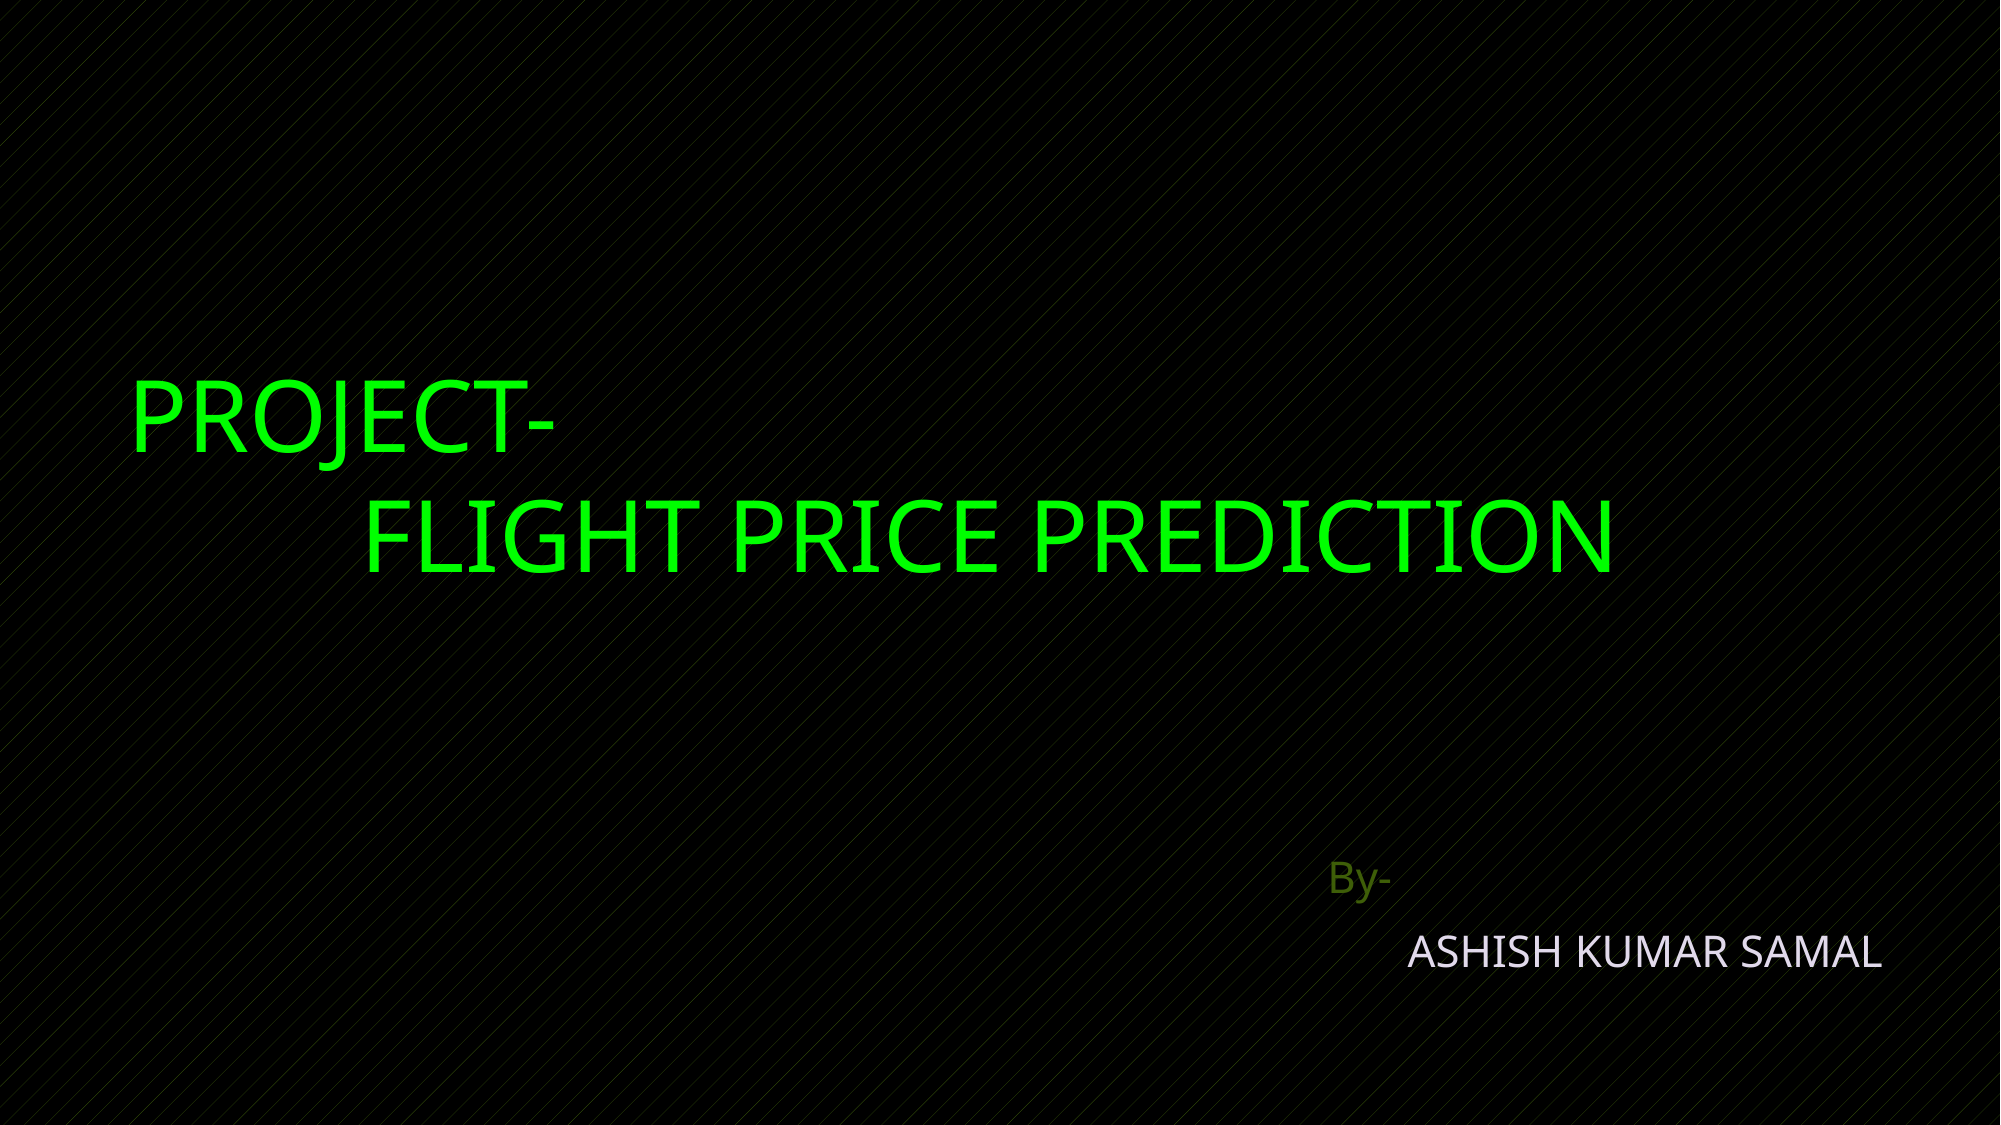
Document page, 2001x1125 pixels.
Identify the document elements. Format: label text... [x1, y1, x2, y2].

subtitle By- ASHISH KUMAR SAMAL [1312, 842, 2000, 1125]
title Project- Flight price prediction [112, 112, 1890, 600]
